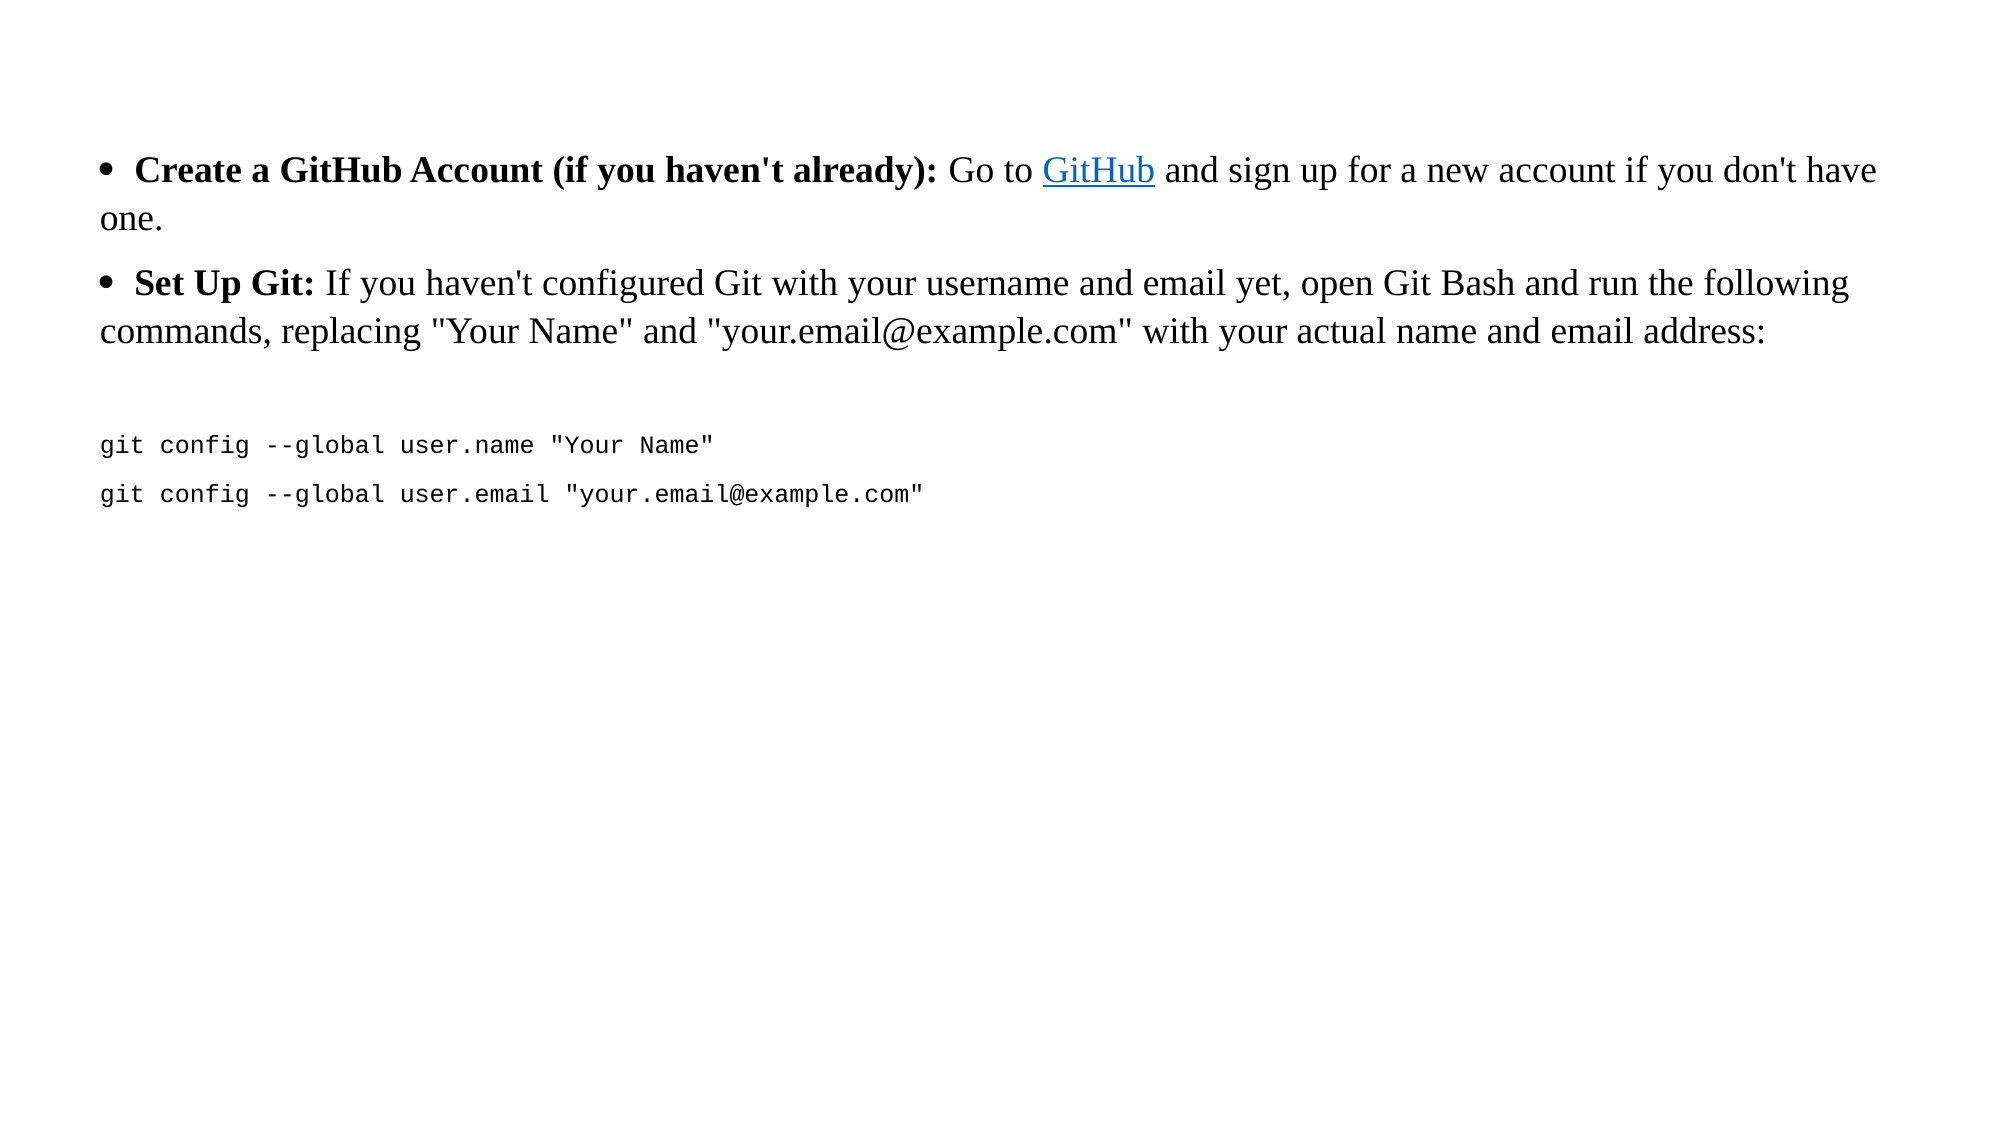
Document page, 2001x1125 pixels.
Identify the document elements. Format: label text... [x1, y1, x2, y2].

text_box · Create a GitHub Account (if you haven't already): Go to GitHub and sign up for a new account if you don't have one. · Set Up Git: If you haven't configured Git with your username and email yet, open Git Bash and run the following commands, replacing "Your Name" and "your.email@example.com" with your actual name and email address: git config --global user.name "Your Name" git config --global user.email "your.email@example.com" [85, 134, 1937, 575]
